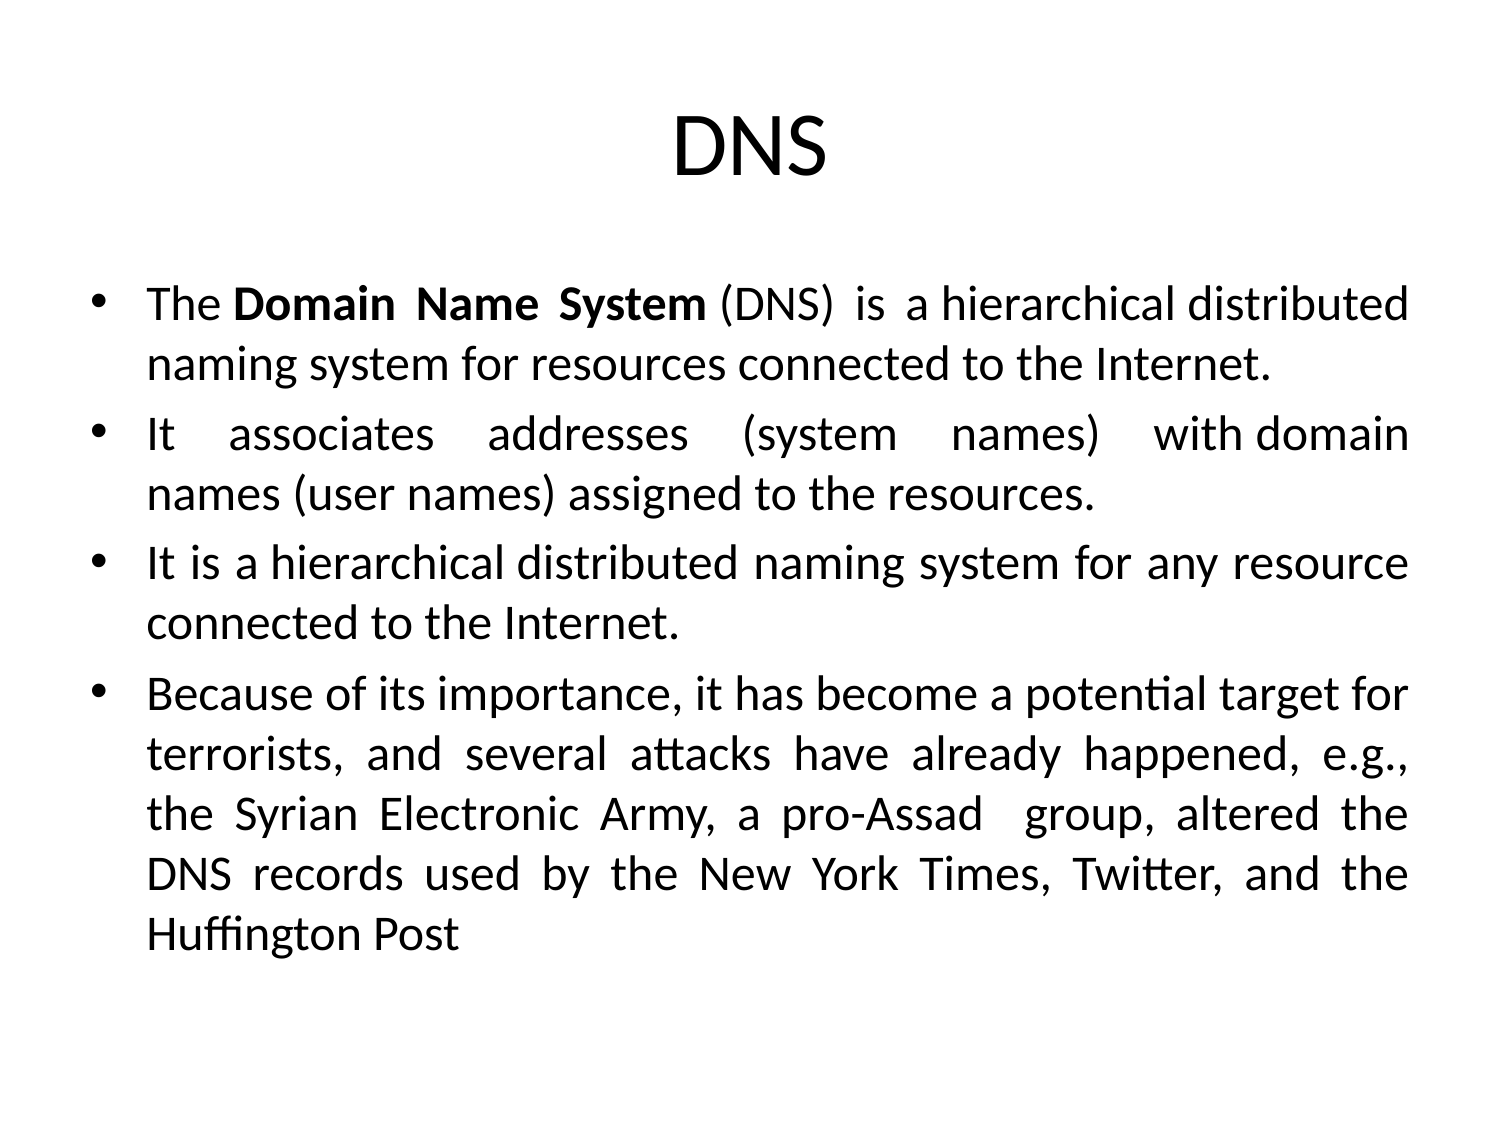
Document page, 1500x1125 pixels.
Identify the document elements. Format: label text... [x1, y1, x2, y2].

list The Domain Name System (DNS) is a hierarchical distributed naming system for resources connected to the Internet. It associates addresses (system names) with domain names (user names) assigned to the resources. It is a hierarchical distributed naming system for any resource connected to the Internet. Because of its importance, it has become a potential target for terrorists, and several attacks have already happened, e.g., the Syrian Electronic Army, a pro-Assad group, altered the DNS records used by the New York Times, Twitter, and the Huffington Post [75, 262, 1425, 1005]
title DNS [75, 45, 1425, 233]
